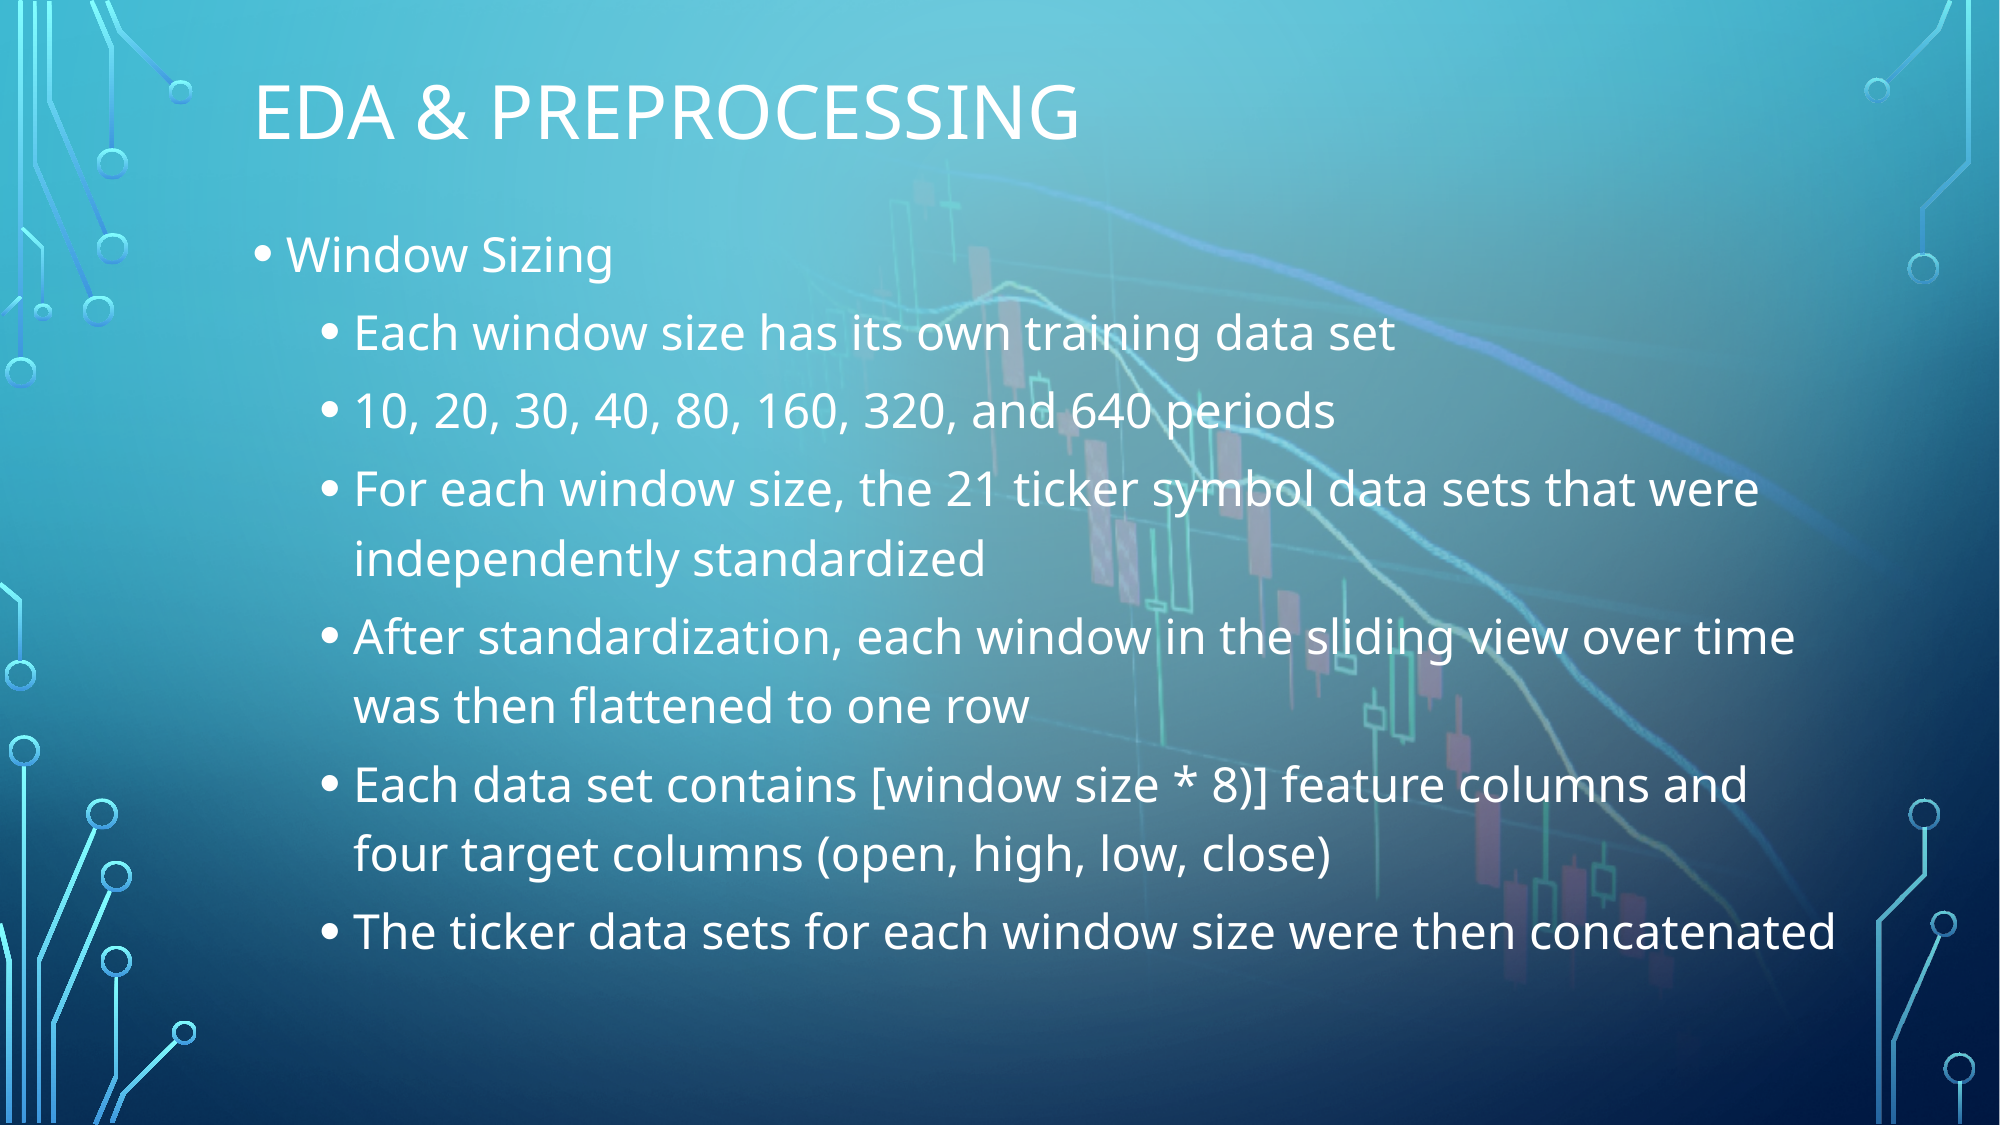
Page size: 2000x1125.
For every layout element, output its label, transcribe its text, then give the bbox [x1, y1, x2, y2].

list Window Sizing Each window size has its own training data set 10, 20, 30, 40, 80, 160, 320, and 640 periods For each window size, the 21 ticker symbol data sets that were independently standardized After standardization, each window in the sliding view over time was then flattened to one row Each data set contains [window size * 8)] feature columns and four target columns (open, high, low, close) The ticker data sets for each window size were then concatenated [237, 205, 699, 1025]
picture [699, 2, 2000, 1125]
title Eda & pREPROCESSING [237, 24, 699, 205]
